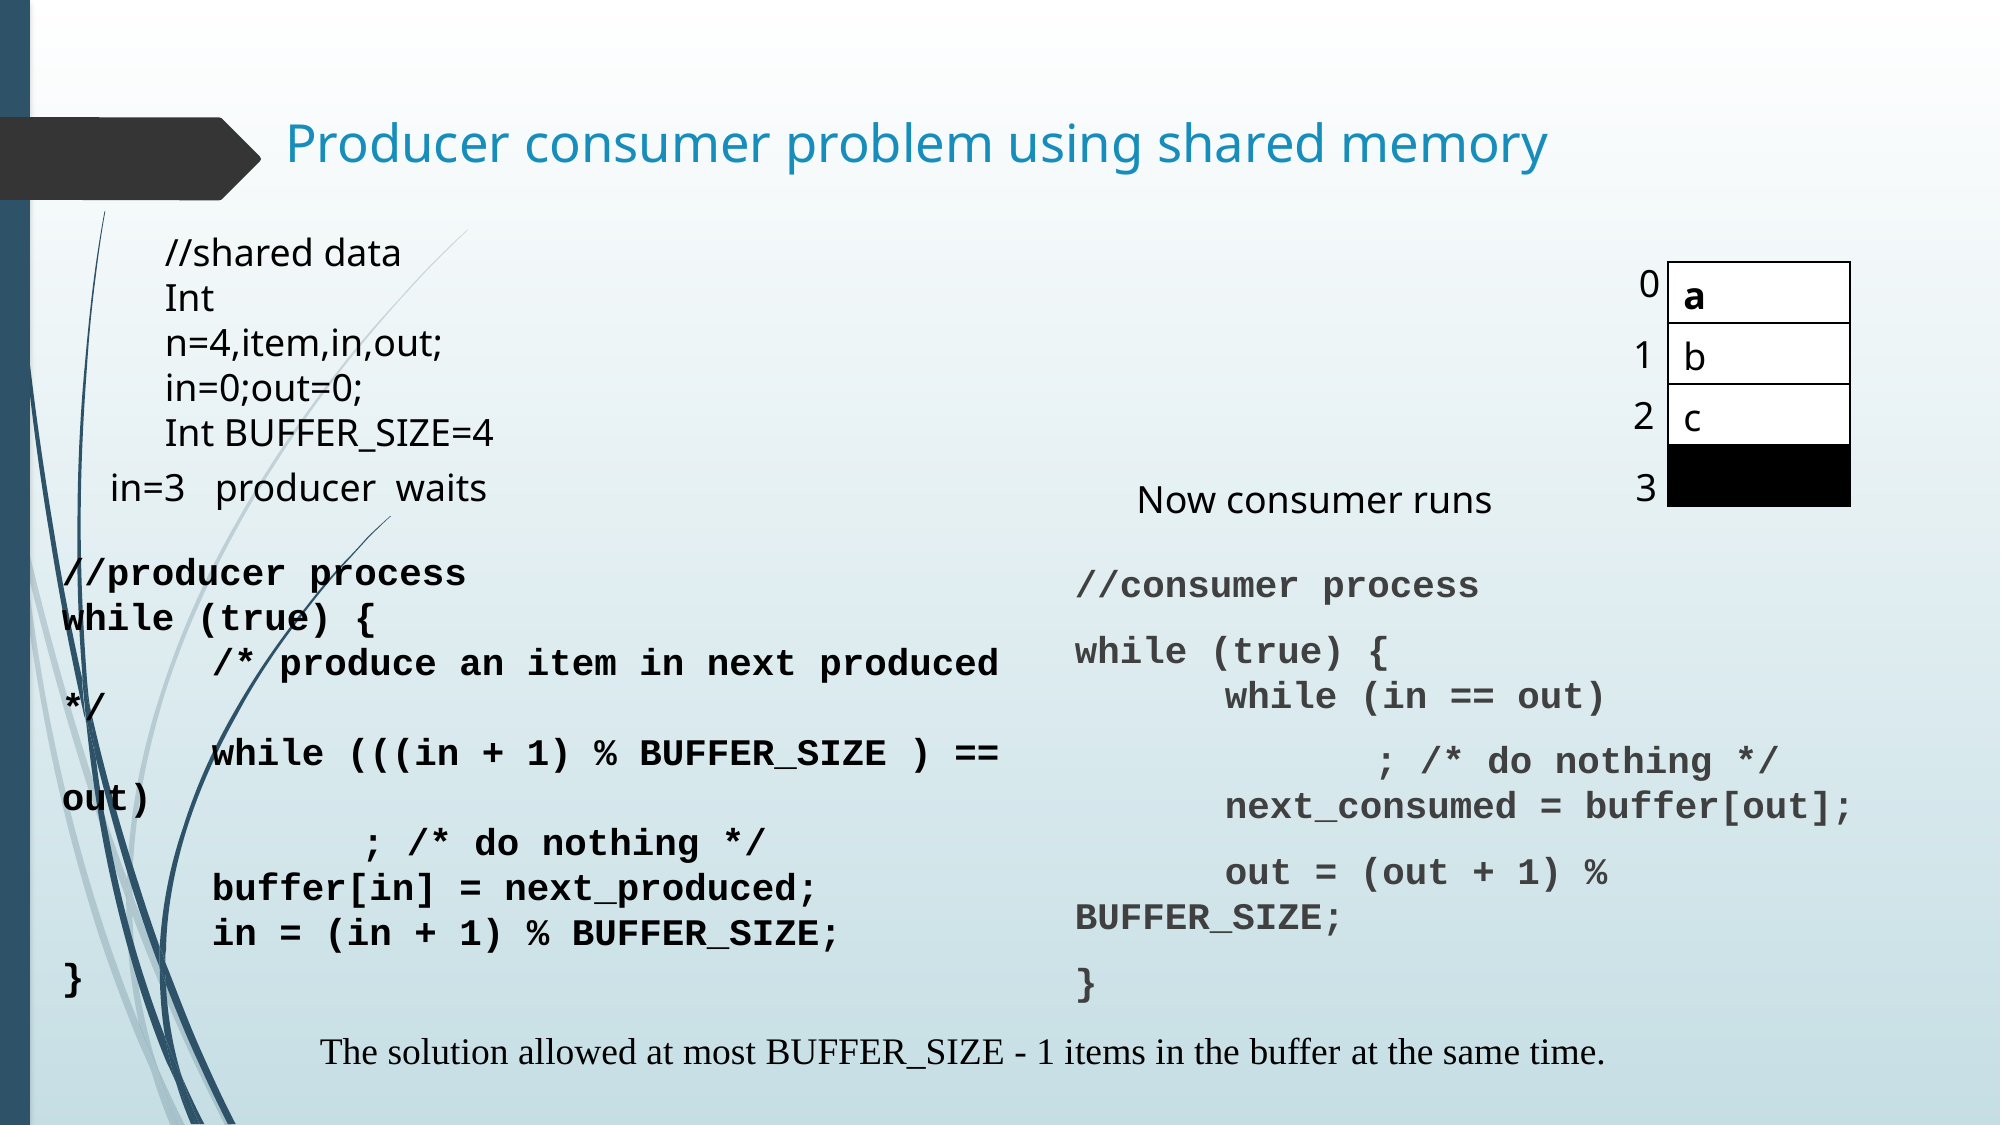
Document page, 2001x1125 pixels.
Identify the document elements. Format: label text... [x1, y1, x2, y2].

text_box in=3 producer waits [95, 456, 760, 517]
text_box //shared data Int n=4,item,in,out; in=0;out=0; Int BUFFER_SIZE=4 [150, 221, 515, 456]
text_box 1 [1618, 323, 1662, 384]
text_box 3 [1620, 456, 1669, 517]
text_box 2 [1618, 384, 1669, 444]
text_box The solution allowed at most BUFFER_SIZE - 1 items in the buffer at the same time. [304, 1019, 1732, 1080]
text_box 0 [1624, 252, 1680, 313]
table_cell [1669, 446, 1849, 505]
table_cell c [1669, 385, 1849, 444]
title Producer consumer problem using shared memory [270, 102, 1960, 182]
text_box //producer process while (true) { /* produce an item in next produced */ while (((in + 1) % BUFFER_SIZE ) == out) ; /* do nothing */ buffer[in] = next_produced; in = (in + 1) % BUFFER_SIZE; } [47, 540, 1060, 1050]
text_box Now consumer runs [1121, 468, 1540, 528]
table_cell b [1669, 324, 1849, 383]
table_header a [1669, 263, 1849, 322]
list //consumer process while (true) { while (in == out) ; /* do nothing */ next_consumed = buffer[out]; out = (out + 1) % BUFFER_SIZE; } [1059, 552, 1903, 1125]
